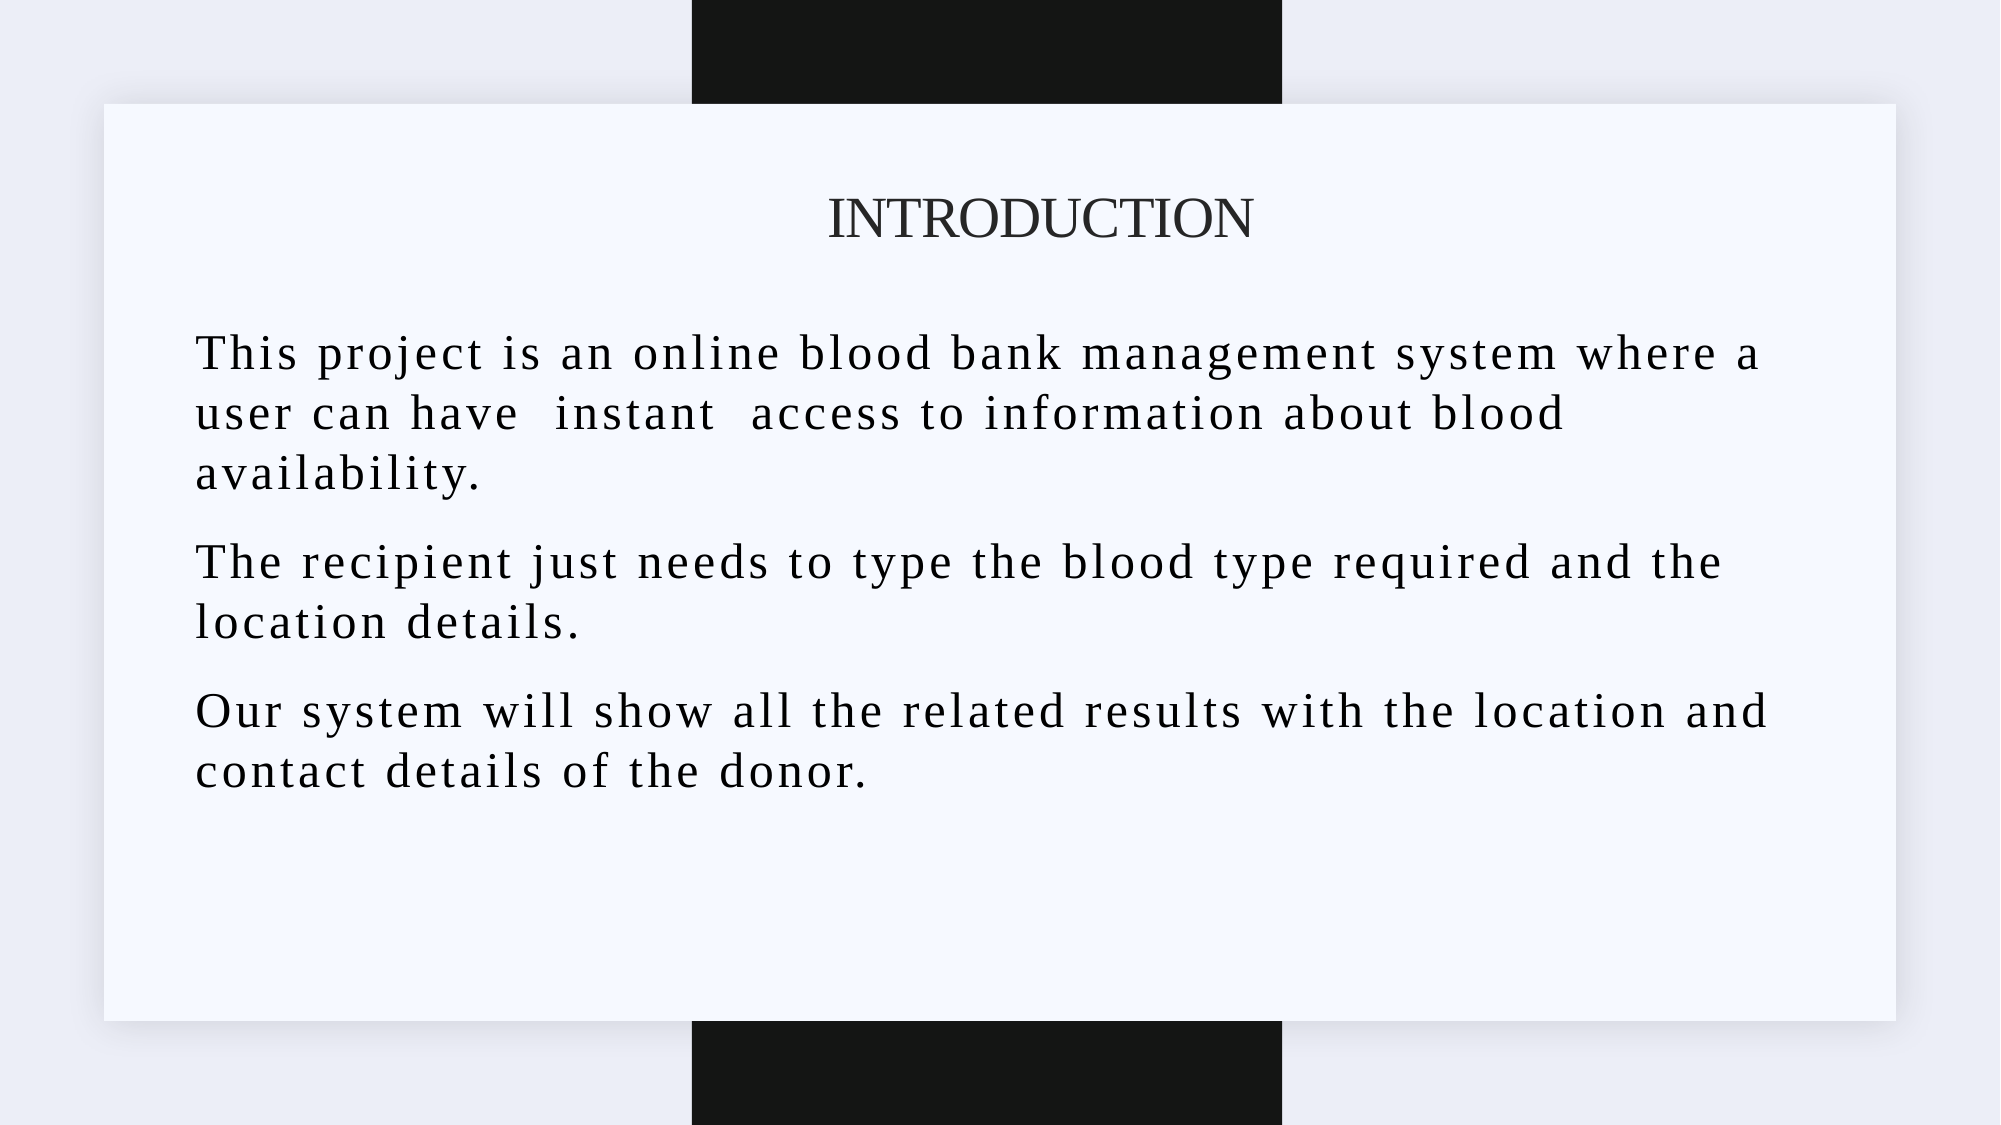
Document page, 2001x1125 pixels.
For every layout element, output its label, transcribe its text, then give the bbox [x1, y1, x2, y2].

title introduction [180, 124, 1802, 258]
subtitle This project is an online blood bank management system where a user can have instant access to information about blood availability. The recipient just needs to type the blood type required and the location details. Our system will show all the related results with the location and contact details of the donor. [180, 311, 1831, 906]
